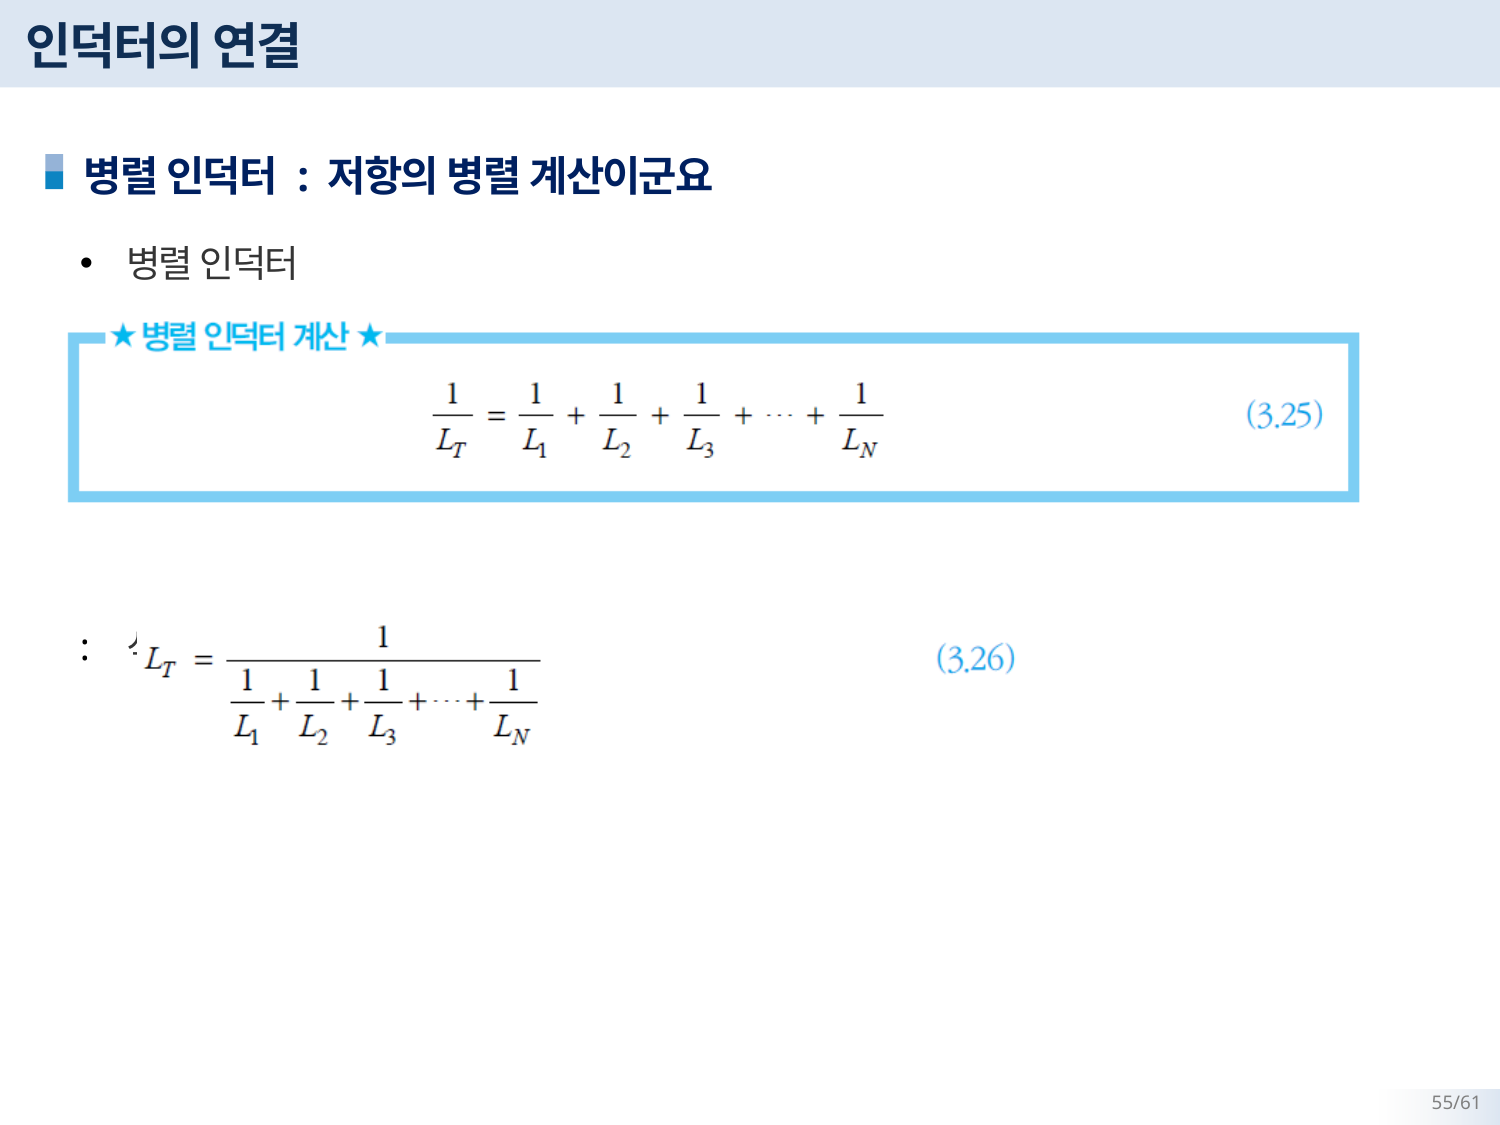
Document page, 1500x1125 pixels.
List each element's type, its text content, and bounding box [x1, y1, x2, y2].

title 인덕터의 연결 [10, 5, 1288, 84]
text_box 병렬 인덕터 식 (3.25)는 다음과 같이 표현 [65, 514, 1365, 851]
text_box 병렬 인덕터 식 (3.25)는 다음과 같이 표현 [65, 227, 1365, 315]
picture [137, 610, 1024, 758]
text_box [45, 136, 1450, 204]
picture [64, 316, 1365, 508]
